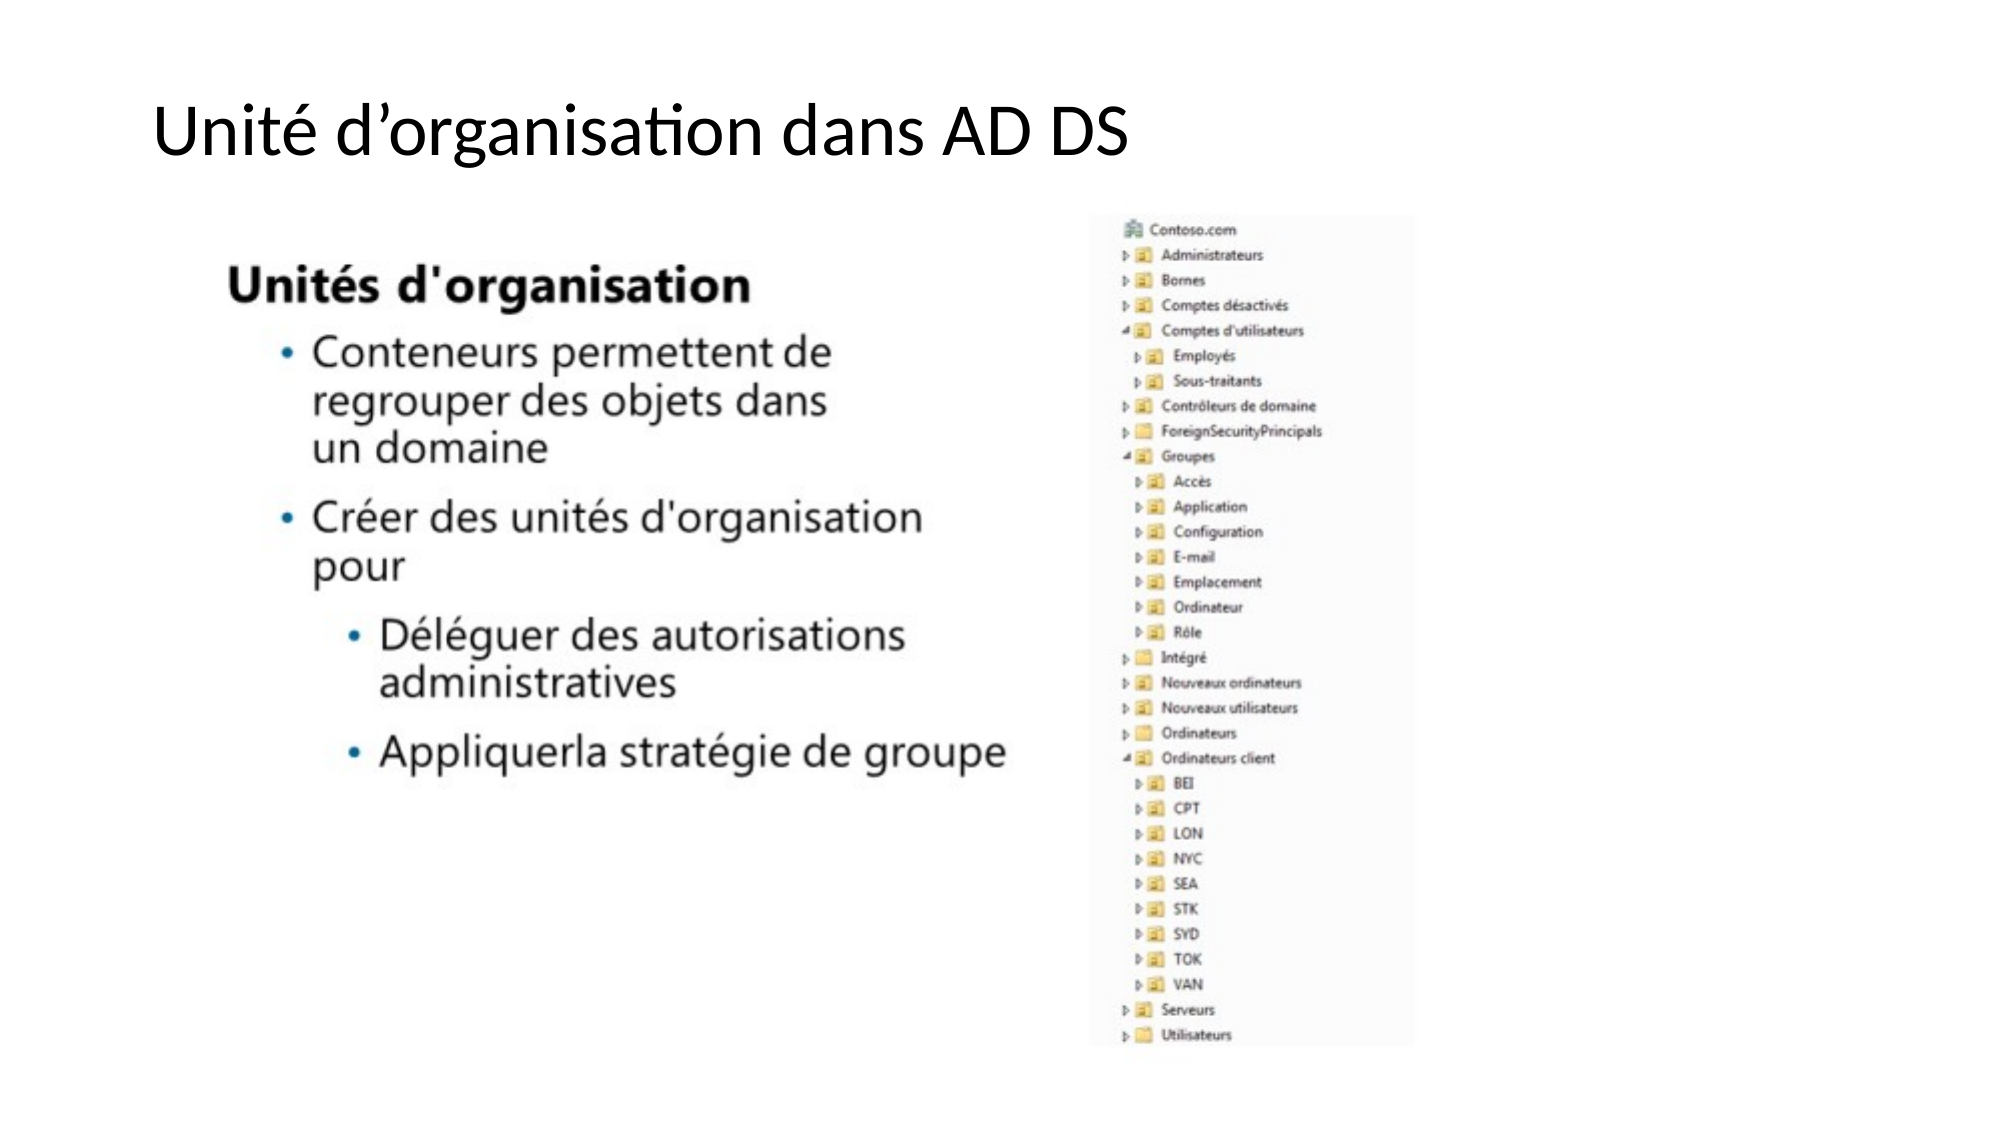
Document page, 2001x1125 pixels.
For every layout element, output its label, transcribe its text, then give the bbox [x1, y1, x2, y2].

picture [133, 197, 1474, 1092]
text_box Unité d’organisation dans AD DS [137, 72, 1146, 178]
